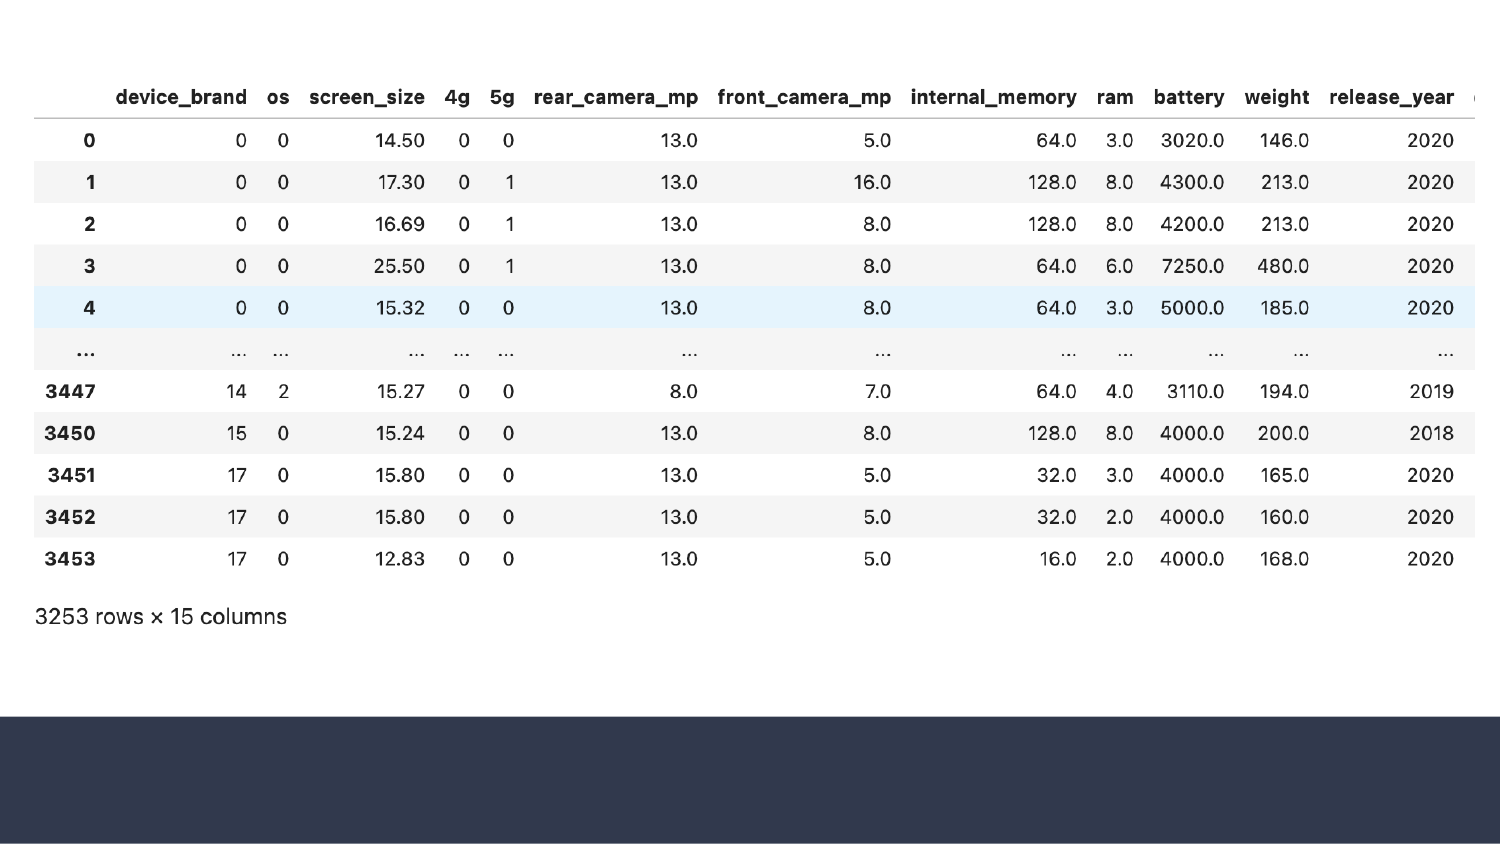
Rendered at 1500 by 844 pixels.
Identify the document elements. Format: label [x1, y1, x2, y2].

picture [24, 76, 1476, 636]
